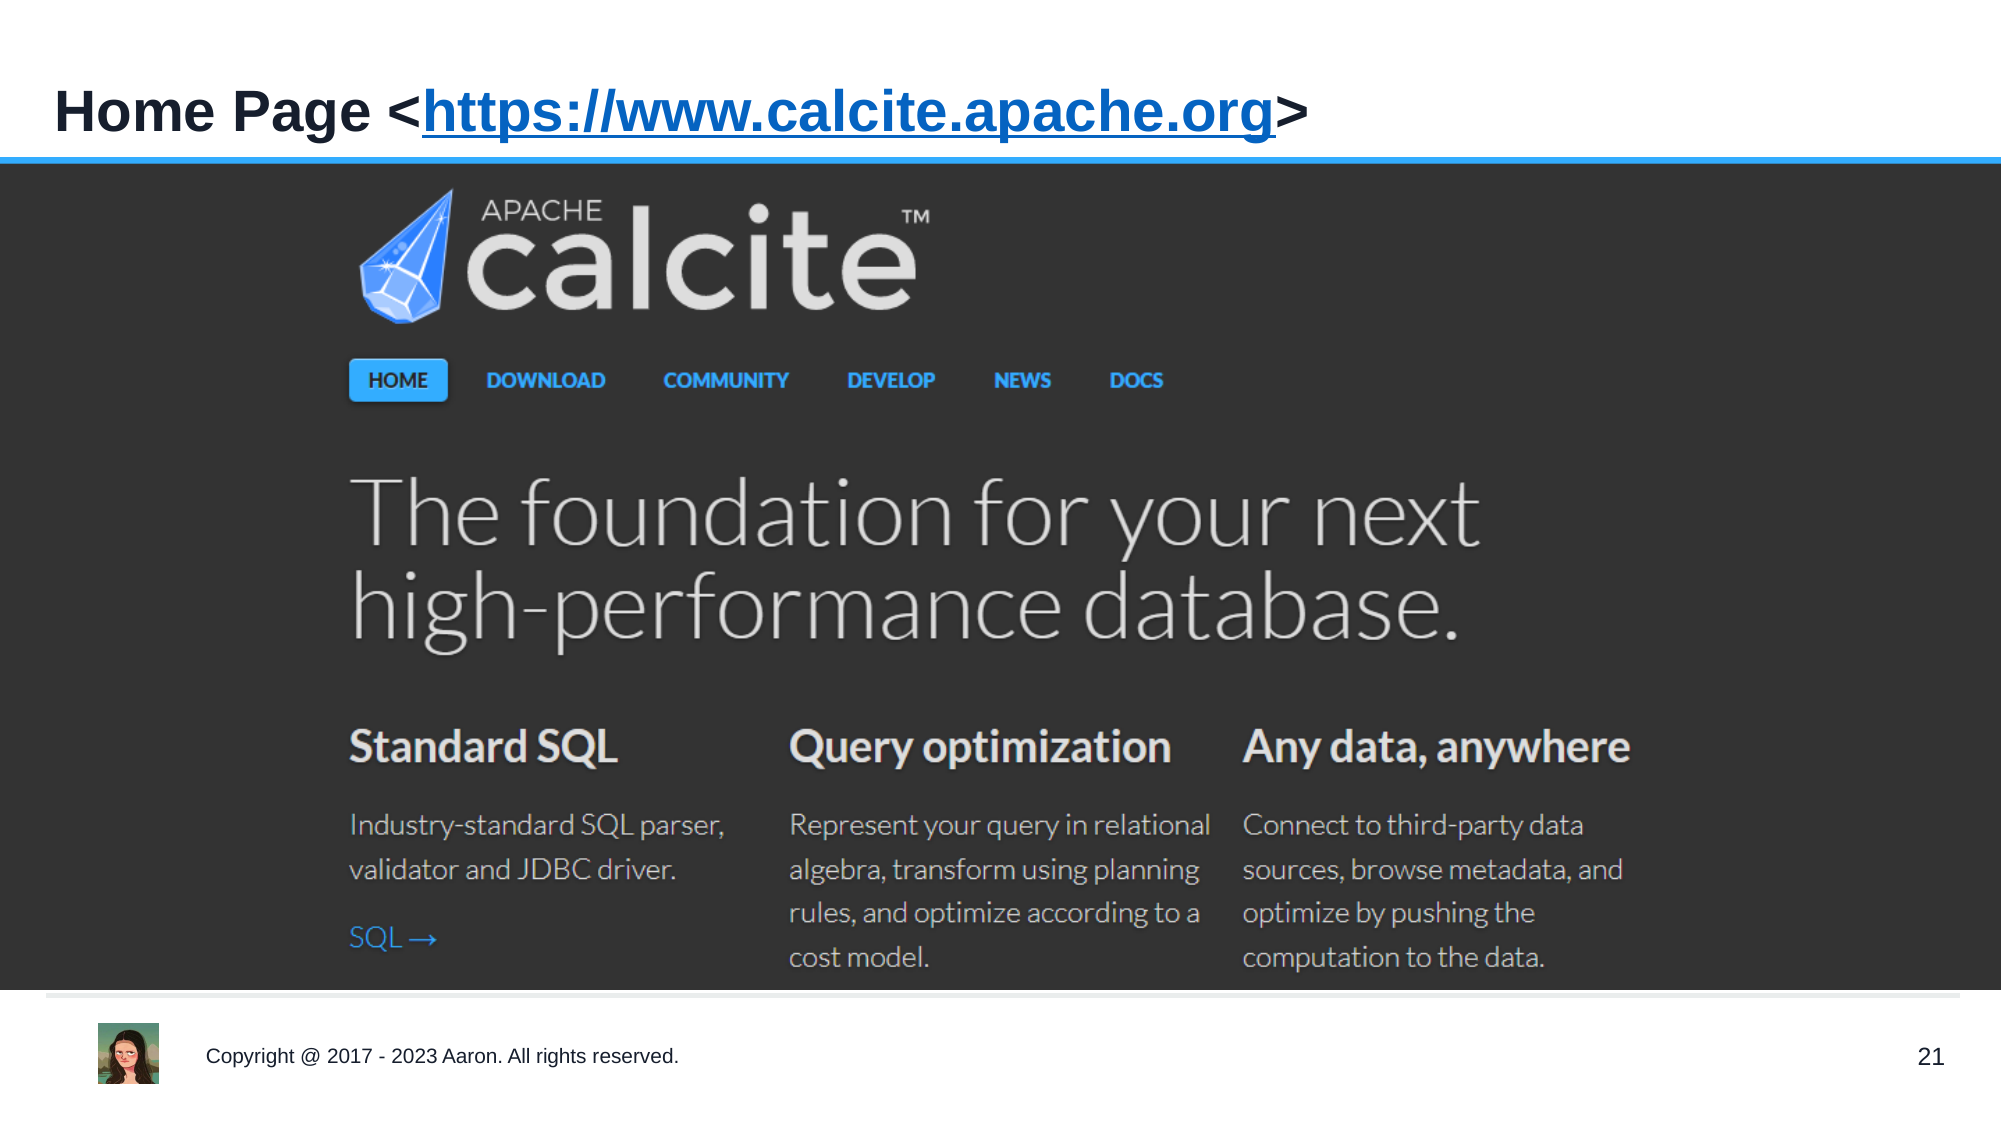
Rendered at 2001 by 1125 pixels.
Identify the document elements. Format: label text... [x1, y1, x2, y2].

picture [98, 1023, 159, 1084]
footer Copyright @ 2017 - 2023 Aaron. All rights reserved. [190, 1025, 923, 1086]
title Home Page <https://www.calcite.apache.org> [39, 59, 1961, 157]
slide_number 21 [1493, 1025, 1961, 1086]
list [0, 157, 2000, 990]
